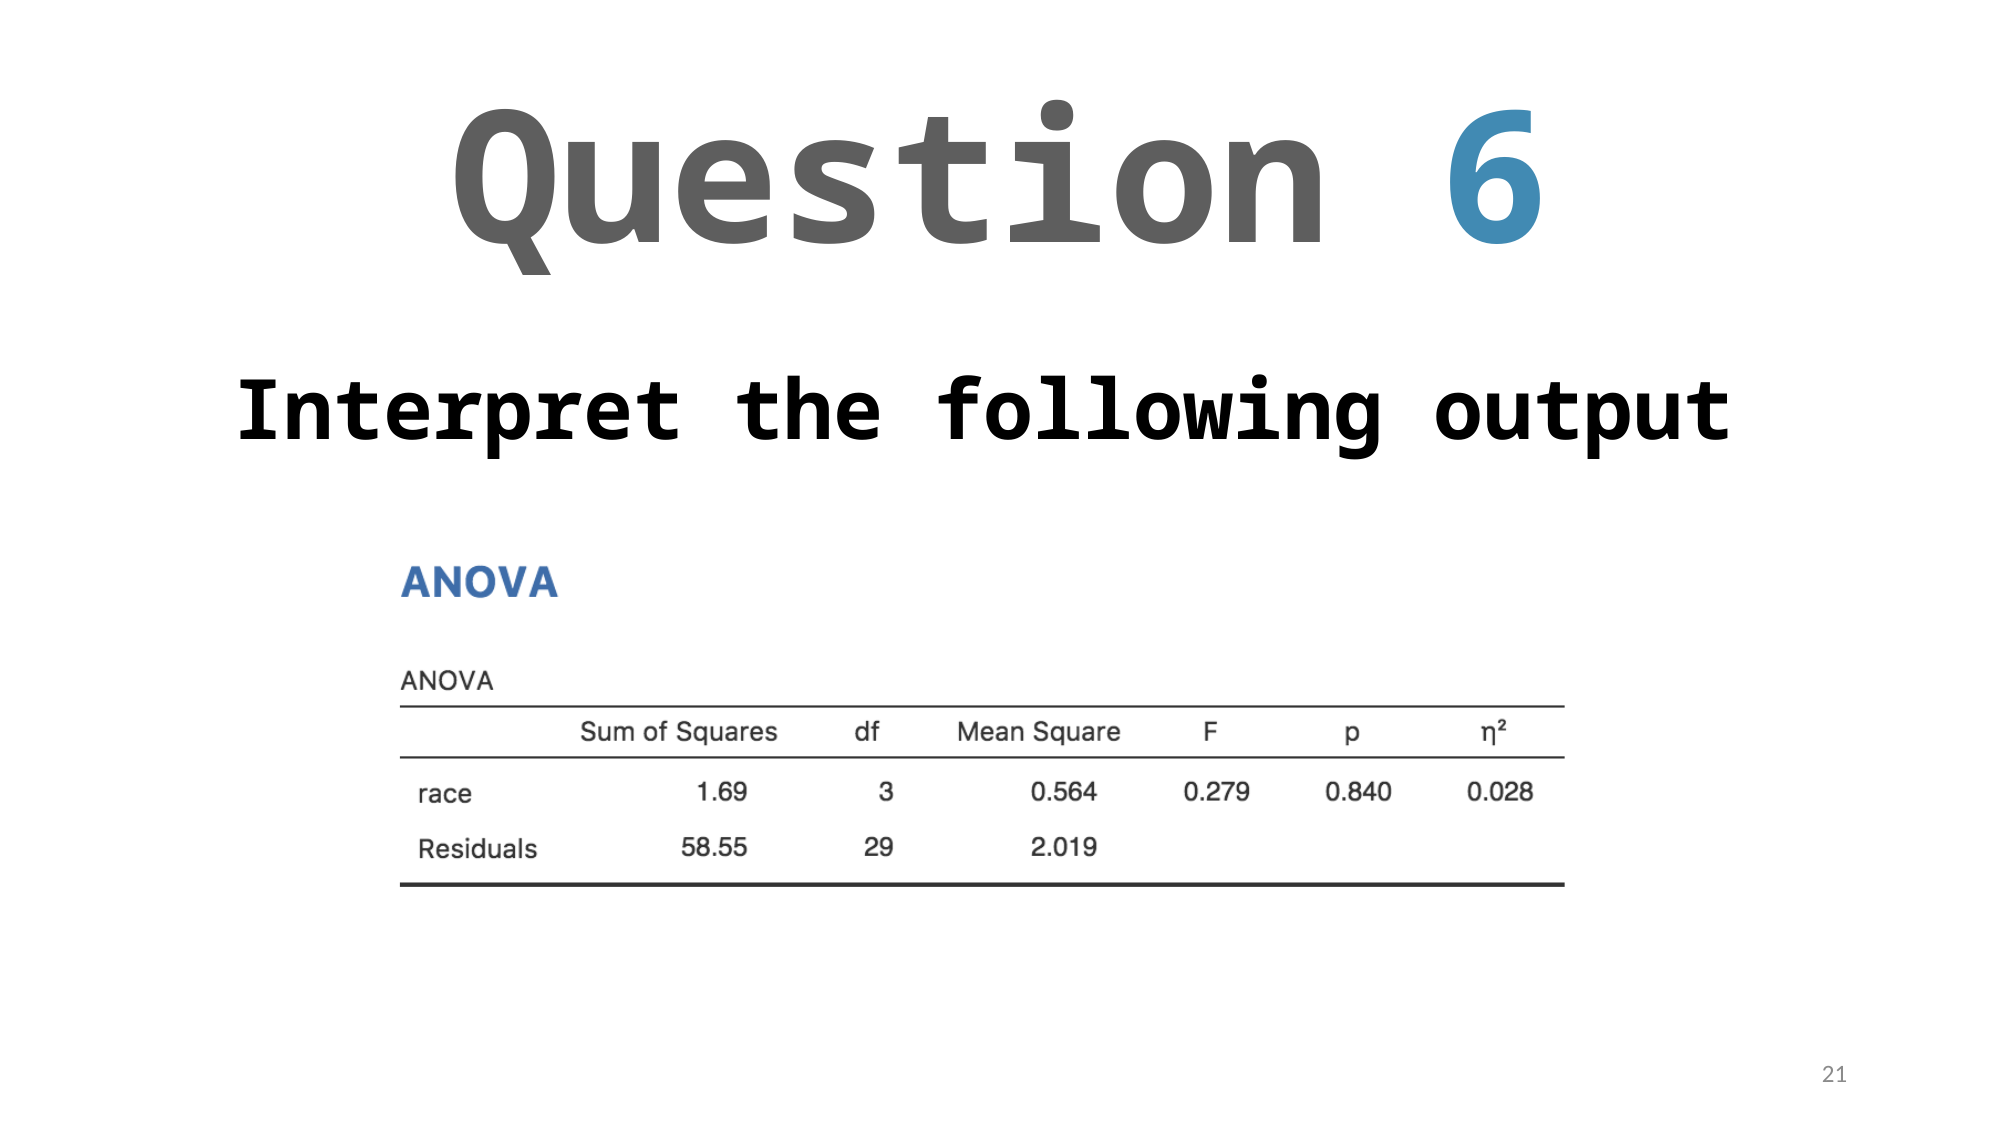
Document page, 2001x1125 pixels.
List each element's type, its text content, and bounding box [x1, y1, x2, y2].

text_box Interpret the following output [120, 349, 1846, 464]
slide_number 21 [1412, 1042, 1863, 1103]
picture [369, 535, 1671, 955]
title Question 6 [137, 53, 1863, 313]
